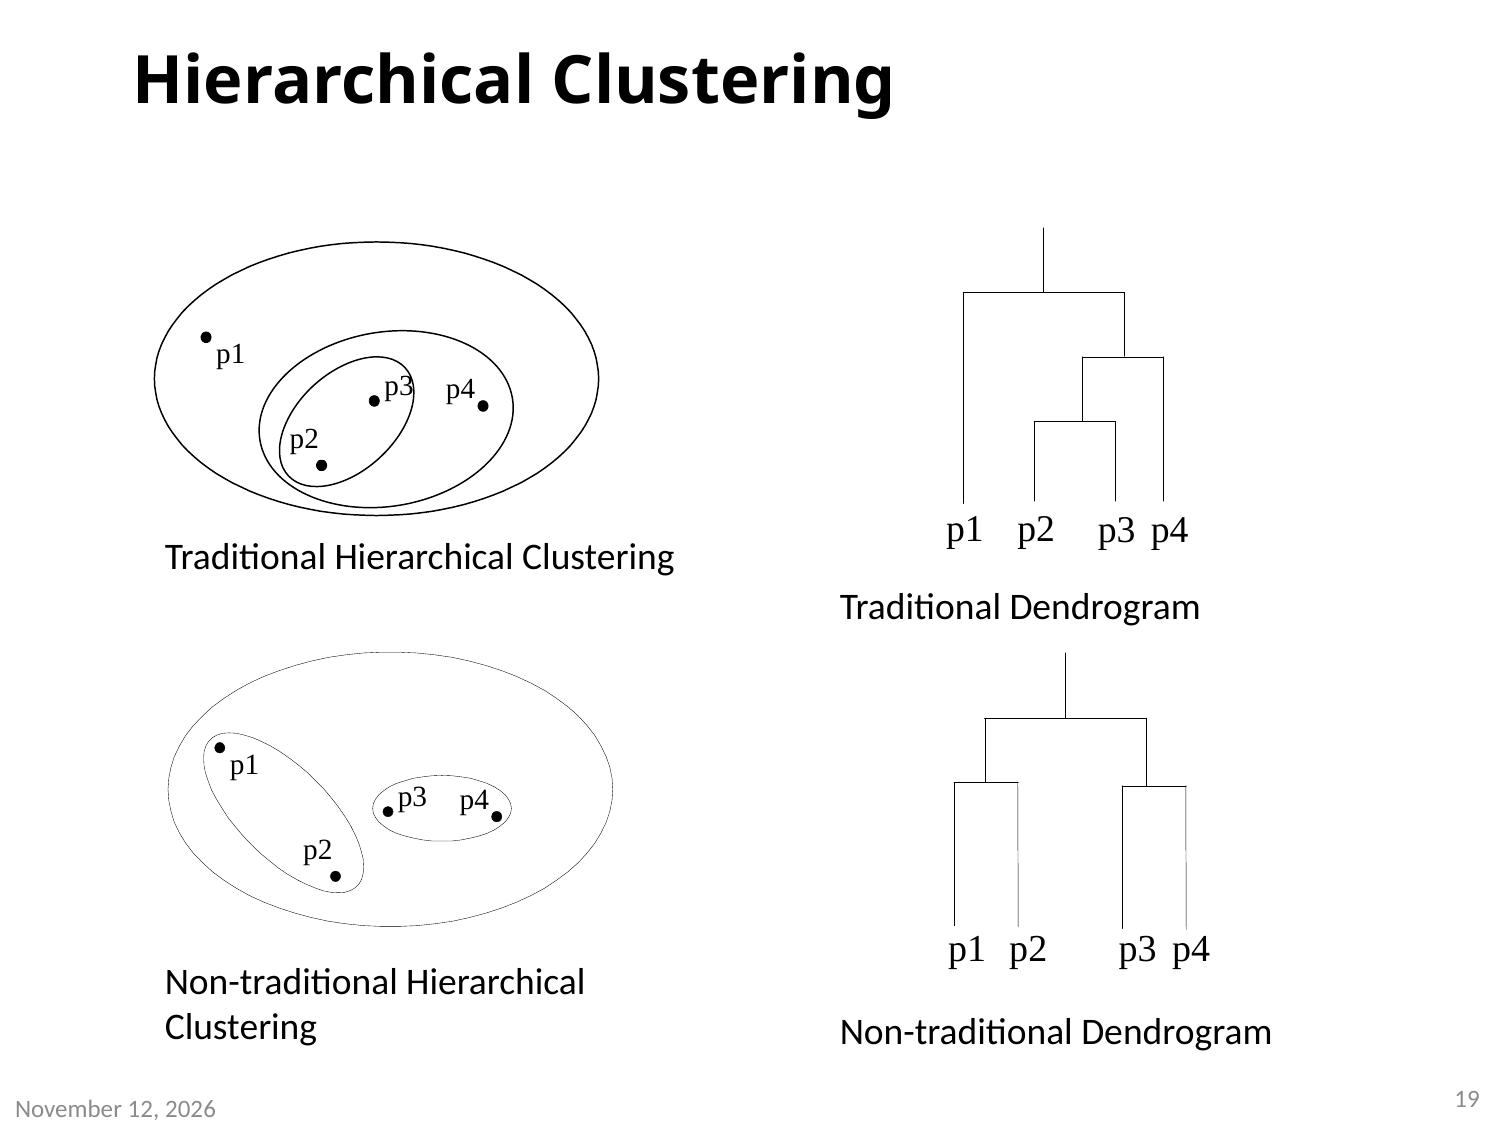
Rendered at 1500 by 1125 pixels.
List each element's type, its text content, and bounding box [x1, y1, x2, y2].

text_box Non-traditional Hierarchical Clustering [149, 949, 738, 1055]
text_box Traditional Hierarchical Clustering [150, 524, 700, 585]
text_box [149, 237, 603, 532]
title Hierarchical Clustering [117, 39, 1412, 125]
text_box Non-traditional Dendrogram [825, 999, 1450, 1060]
slide_number 19 [1157, 1080, 1495, 1116]
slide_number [0, 1089, 338, 1125]
text_box Traditional Dendrogram [825, 574, 1375, 635]
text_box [162, 649, 614, 972]
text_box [923, 224, 1215, 600]
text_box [923, 649, 1237, 1025]
